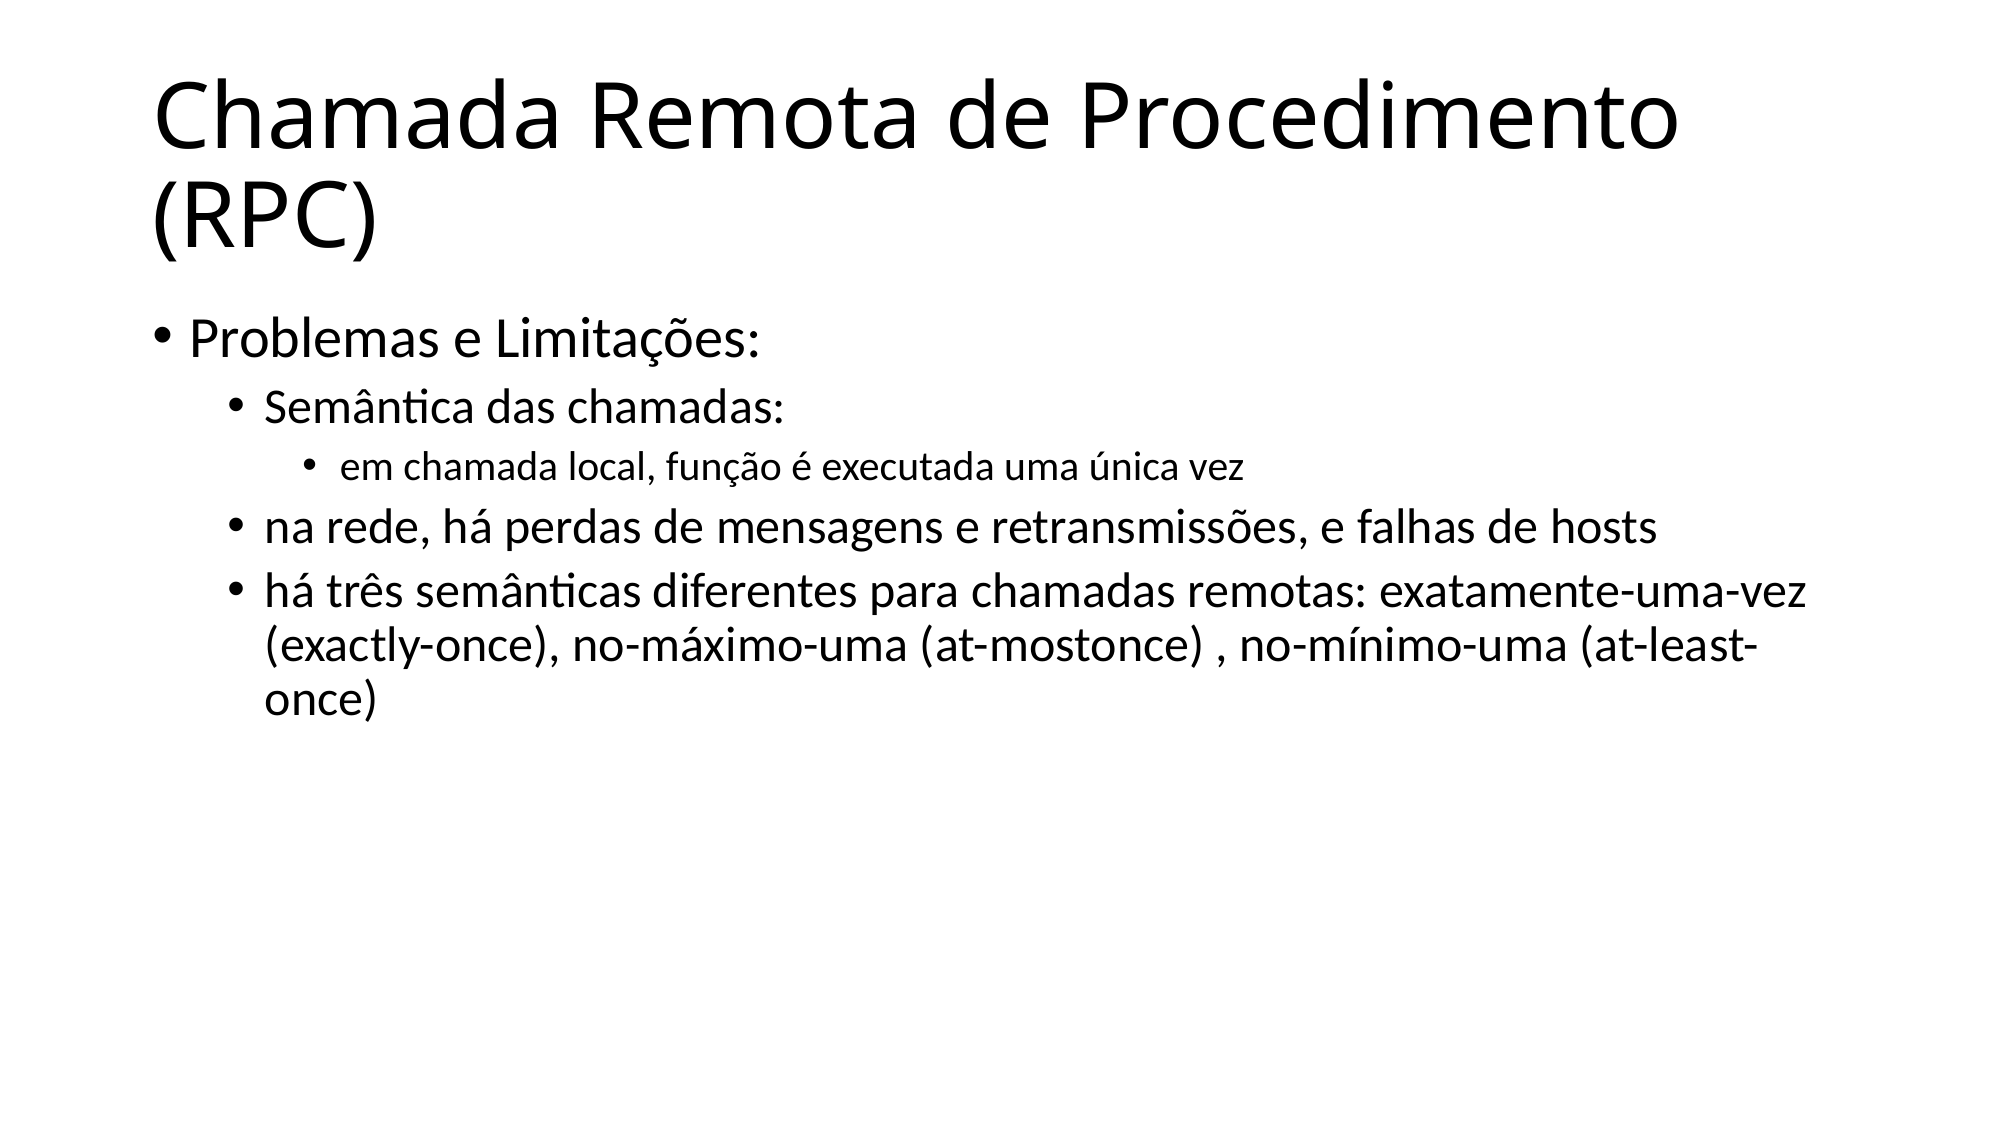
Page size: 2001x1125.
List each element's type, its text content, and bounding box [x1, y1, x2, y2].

list Problemas e Limitações: Semântica das chamadas: em chamada local, função é executada uma única vez na rede, há perdas de mensagens e retransmissões, e falhas de hosts há três semânticas diferentes para chamadas remotas: exatamente-uma-vez (exactly-once), no-máximo-uma (at-mostonce) , no-mínimo-uma (at-least-once) [137, 299, 1863, 1014]
title Chamada Remota de Procedimento (RPC) [137, 59, 1863, 278]
